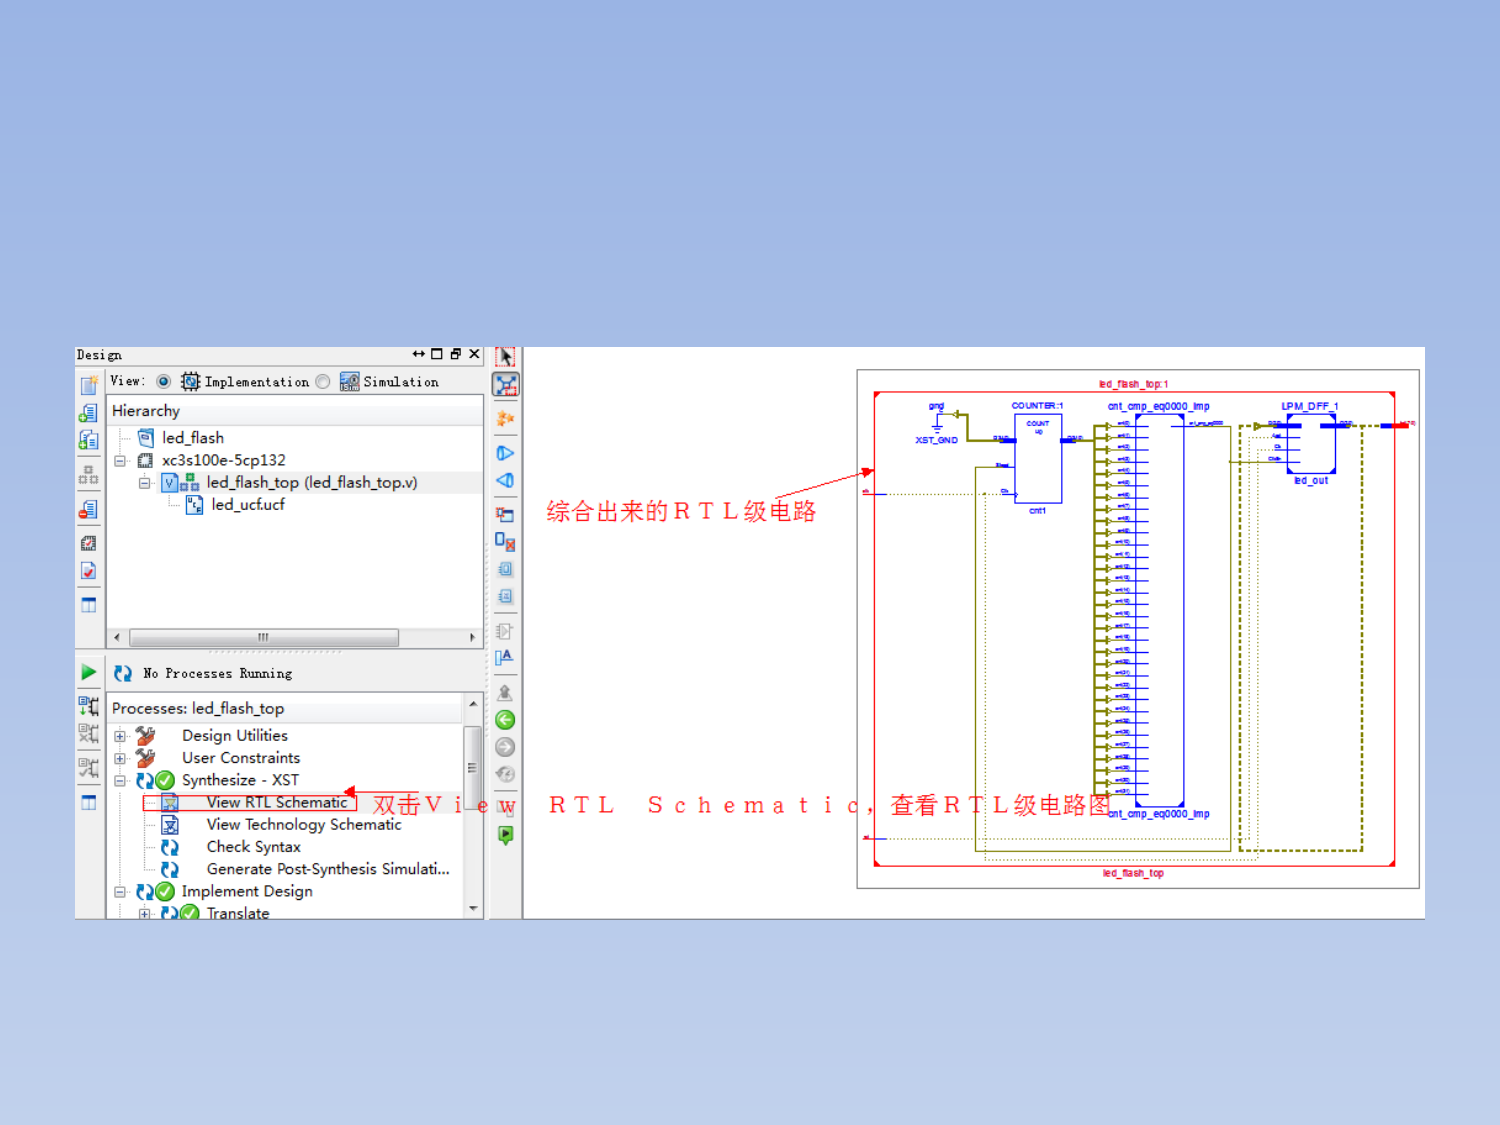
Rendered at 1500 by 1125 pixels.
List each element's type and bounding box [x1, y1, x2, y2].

list [74, 347, 1426, 920]
